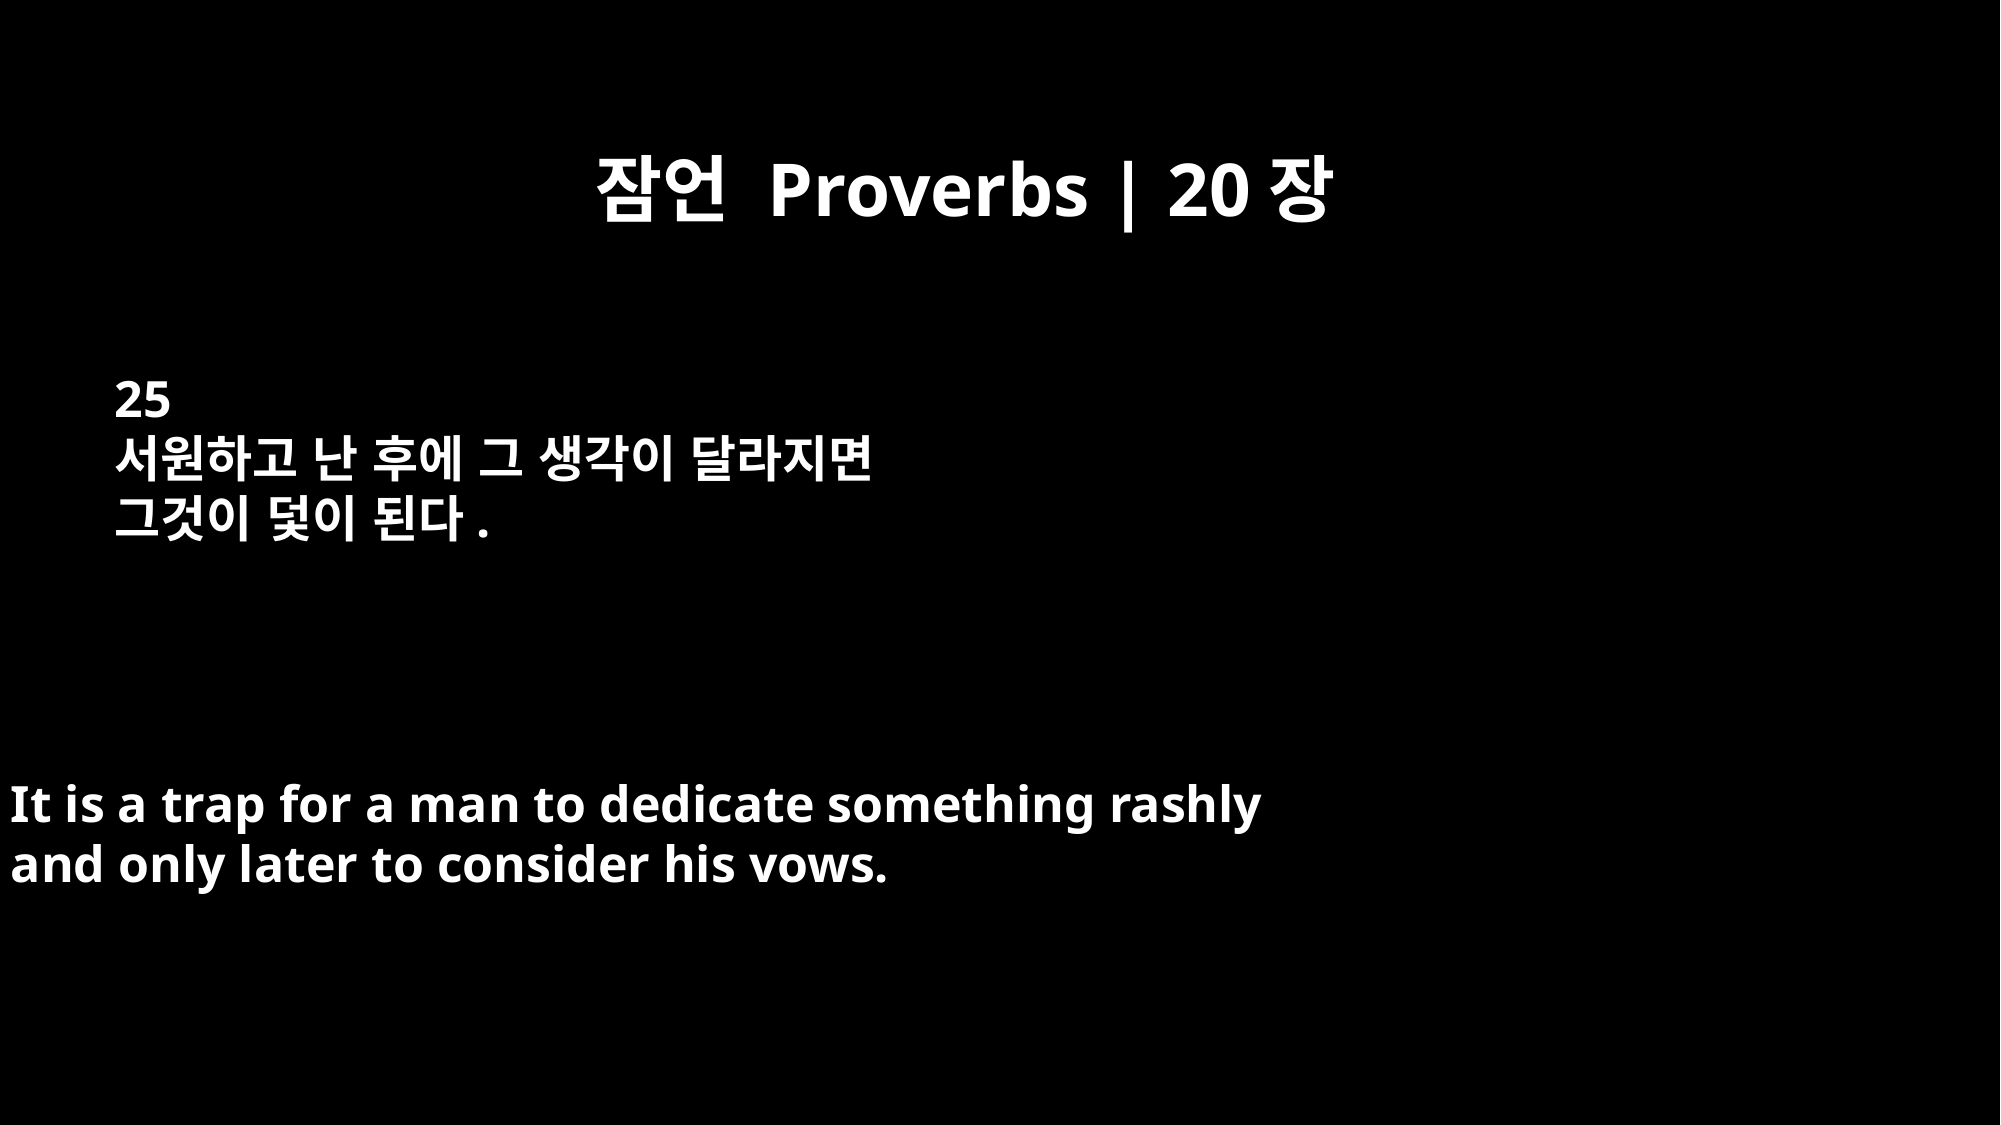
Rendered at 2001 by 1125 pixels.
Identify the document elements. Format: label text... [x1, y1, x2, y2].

text_box 잠언 Proverbs | 20장 [580, 136, 1352, 239]
text_box 25 서원하고 난 후에 그 생각이 달라지면 그것이 덫이 된다. [99, 359, 890, 555]
text_box It is a trap for a man to dedicate something rashly and only later to consider his vows. [0, 764, 1278, 900]
